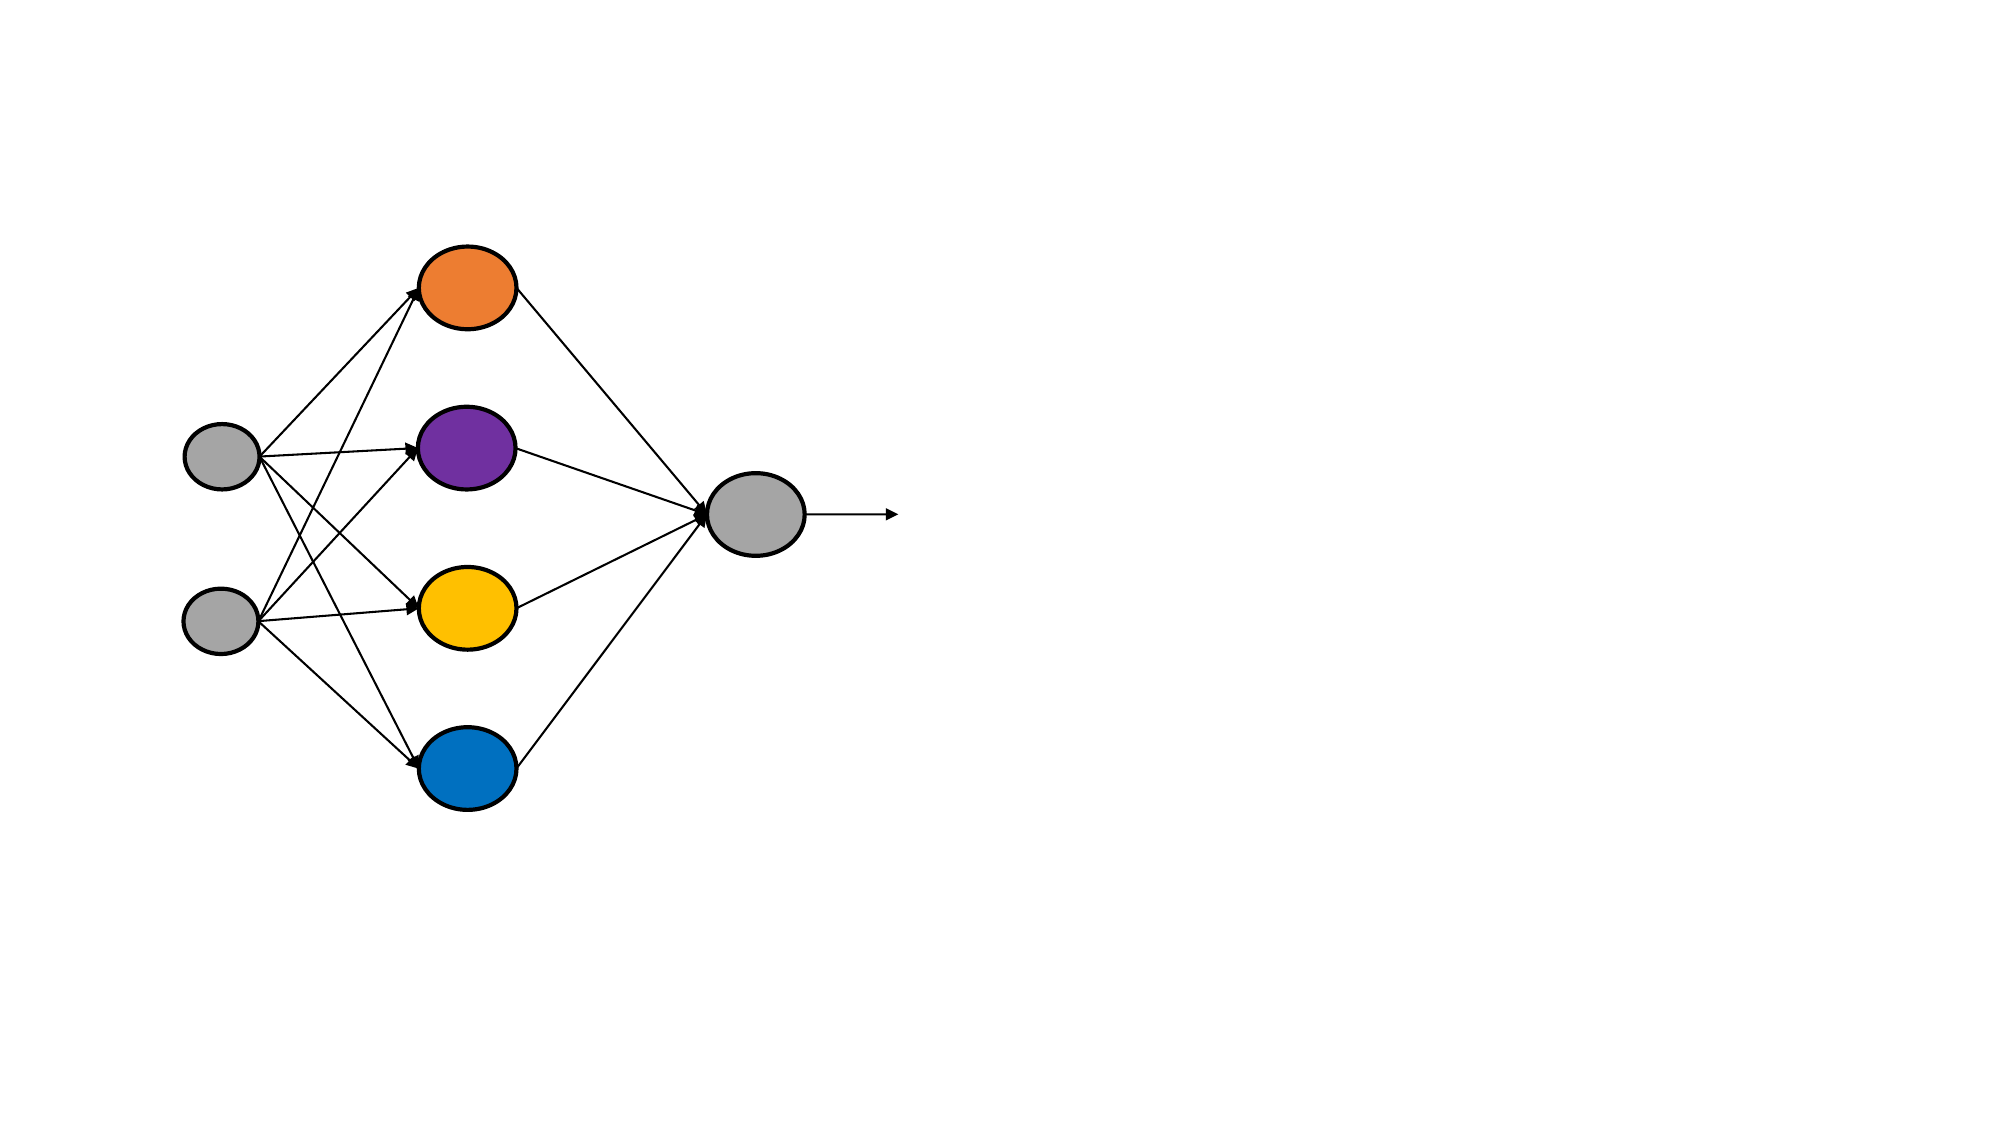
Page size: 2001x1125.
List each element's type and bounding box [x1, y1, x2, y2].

text_box [705, 471, 807, 558]
text_box [313, 562, 341, 613]
text_box [314, 508, 339, 533]
text_box [416, 564, 519, 652]
text_box [340, 533, 419, 607]
text_box [341, 442, 418, 453]
text_box [257, 620, 419, 769]
text_box [182, 421, 262, 492]
text_box [416, 725, 519, 812]
text_box [262, 458, 313, 508]
text_box [181, 586, 261, 657]
text_box [515, 287, 707, 513]
text_box [516, 514, 705, 609]
text_box [515, 447, 707, 514]
text_box [260, 603, 419, 622]
text_box [258, 456, 300, 535]
text_box [416, 244, 519, 332]
text_box [415, 754, 419, 766]
text_box [415, 404, 518, 492]
text_box [405, 288, 417, 295]
text_box [804, 508, 899, 521]
text_box [260, 297, 411, 455]
text_box [257, 448, 418, 621]
text_box [340, 616, 413, 757]
text_box [300, 536, 313, 561]
text_box [258, 287, 420, 619]
text_box [259, 451, 339, 458]
text_box [515, 514, 707, 769]
